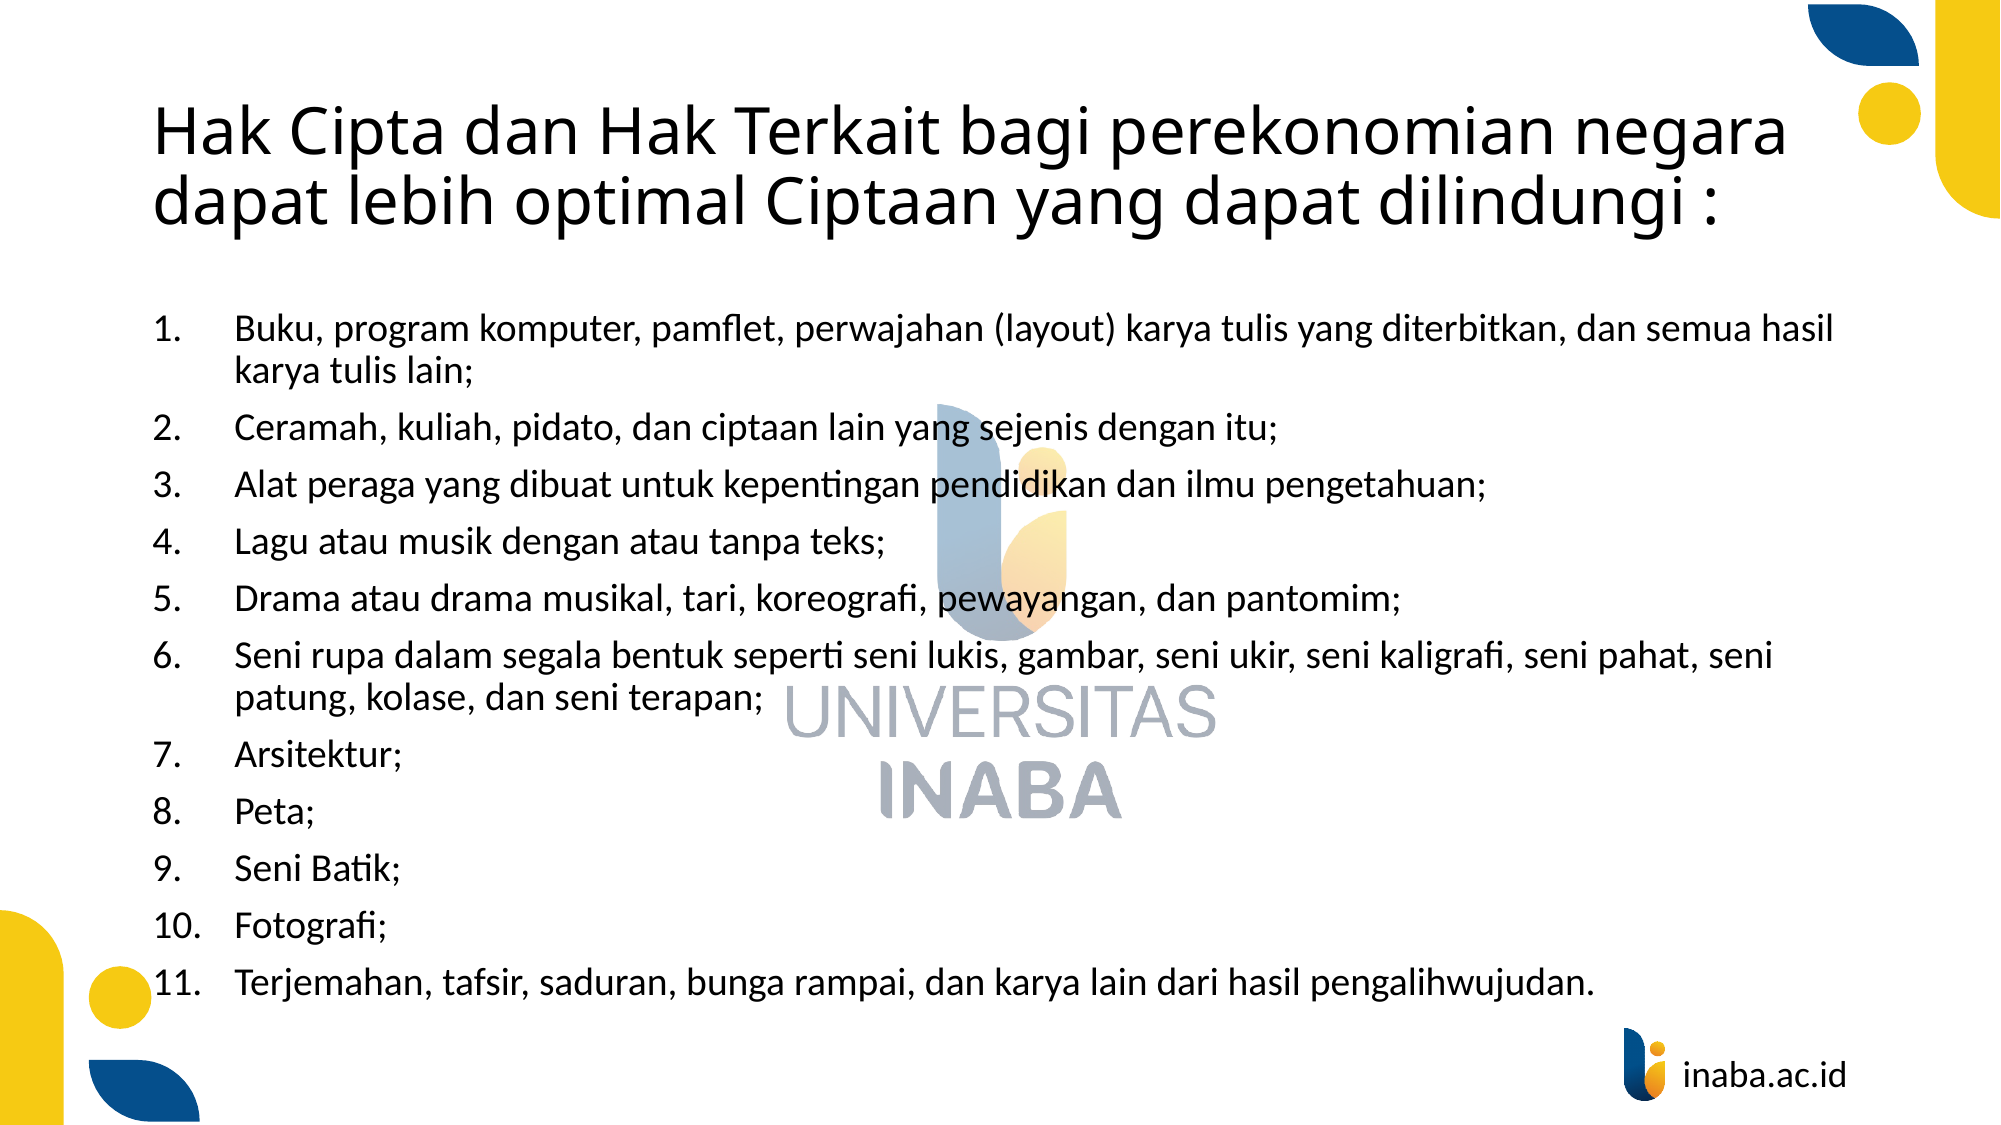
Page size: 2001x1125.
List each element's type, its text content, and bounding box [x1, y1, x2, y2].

title Hak Cipta dan Hak Terkait bagi perekonomian negara dapat lebih optimal Ciptaan yang dapat dilindungi : [137, 59, 1863, 278]
list Buku, program komputer, pamflet, perwajahan (layout) karya tulis yang diterbitkan, dan semua hasil karya tulis lain; Ceramah, kuliah, pidato, dan ciptaan lain yang sejenis dengan itu; Alat peraga yang dibuat untuk kepentingan pendidikan dan ilmu pengetahuan; Lagu atau musik dengan atau tanpa teks; Drama atau drama musikal, tari, koreografi, pewayangan, dan pantomim; Seni rupa dalam segala bentuk seperti seni lukis, gambar, seni ukir, seni kaligrafi, seni pahat, seni patung, kolase, dan seni terapan; Arsitektur; Peta; Seni Batik; Fotografi; Terjemahan, tafsir, saduran, bunga rampai, dan karya lain dari hasil pengalihwujudan. [137, 299, 1863, 1014]
picture [1624, 1028, 1665, 1101]
